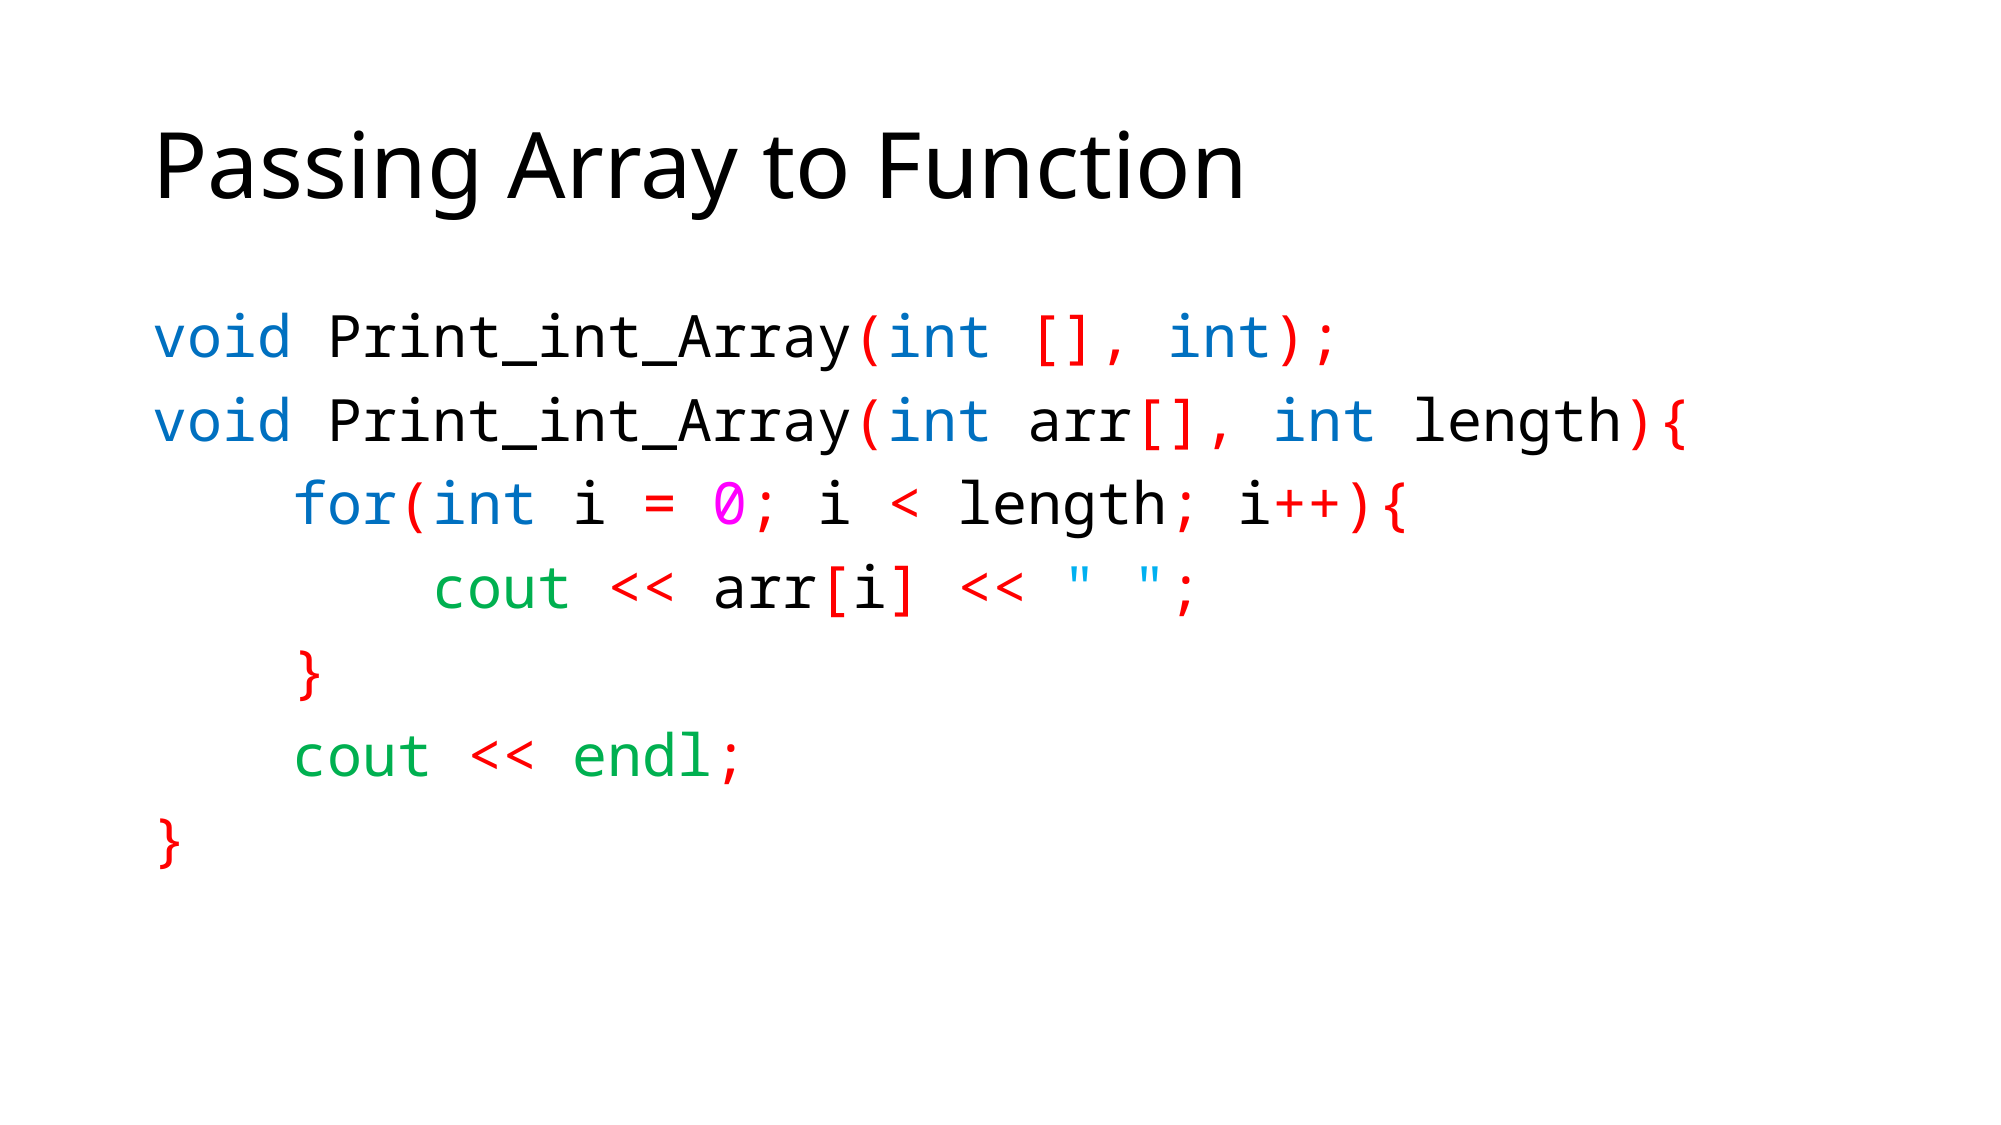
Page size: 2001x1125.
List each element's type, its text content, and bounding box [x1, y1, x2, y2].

list void Print_int_Array(int [], int); void Print_int_Array(int arr[], int length){ for(int i = 0; i < length; i++){ cout << arr[i] << " "; } cout << endl; } [137, 299, 1863, 1014]
title Passing Array to Function [137, 59, 1863, 278]
